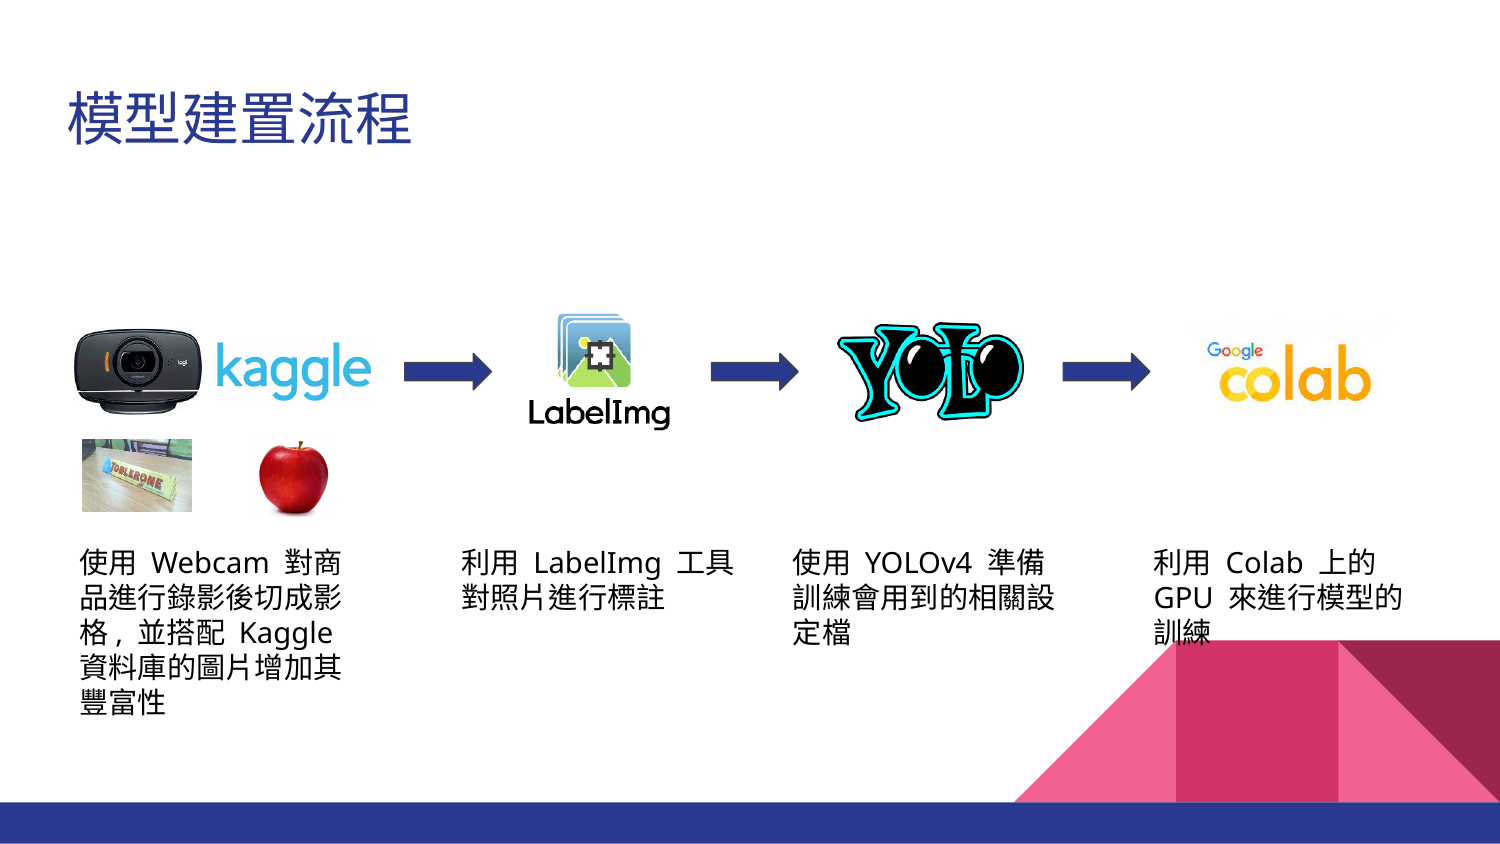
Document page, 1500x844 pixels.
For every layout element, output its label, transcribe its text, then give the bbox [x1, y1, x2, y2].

picture [82, 438, 192, 513]
text_box 利用 Colab 上的 GPU 來進行模型的訓練 [1138, 529, 1445, 665]
picture [252, 434, 336, 517]
text_box 使用 YOLOv4 準備訓練會用到的相關設定檔 [777, 529, 1084, 665]
text_box 使用 Webcam 對商品進行錄影後切成影格, 並搭配 Kaggle 資料庫的圖片增加其豐富性 [64, 529, 371, 735]
text_box [404, 353, 492, 390]
text_box 利用 LabelImg 工具對照片進行標註 [446, 529, 753, 630]
text_box [711, 353, 799, 390]
picture [64, 308, 210, 435]
title 模型建置流程 [51, 67, 1449, 167]
text_box [1063, 353, 1150, 390]
picture [526, 310, 673, 433]
picture [837, 321, 1024, 422]
picture [217, 341, 371, 402]
picture [1189, 303, 1394, 441]
